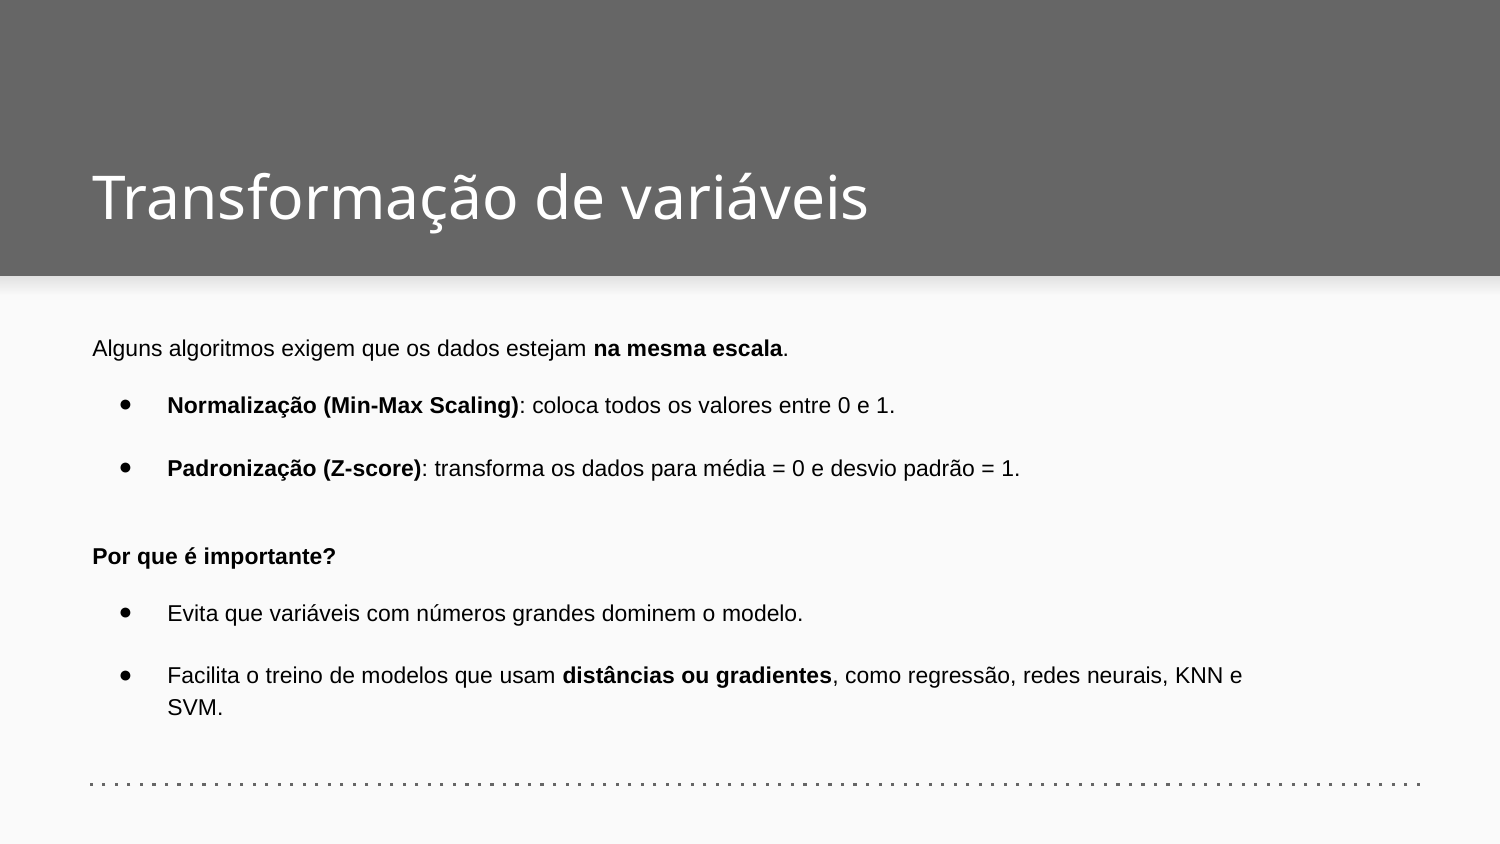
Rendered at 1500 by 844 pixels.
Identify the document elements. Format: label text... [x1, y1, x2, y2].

title Transformação de variáveis [77, 121, 1427, 248]
list Alguns algoritmos exigem que os dados estejam na mesma escala. Normalização (Min-Max Scaling): coloca todos os valores entre 0 e 1. Padronização (Z-score): transforma os dados para média = 0 e desvio padrão = 1. Por que é importante? Evita que variáveis com números grandes dominem o modelo. Facilita o treino de modelos que usam distâncias ou gradientes, como regressão, redes neurais, KNN e SVM. [77, 314, 1306, 747]
